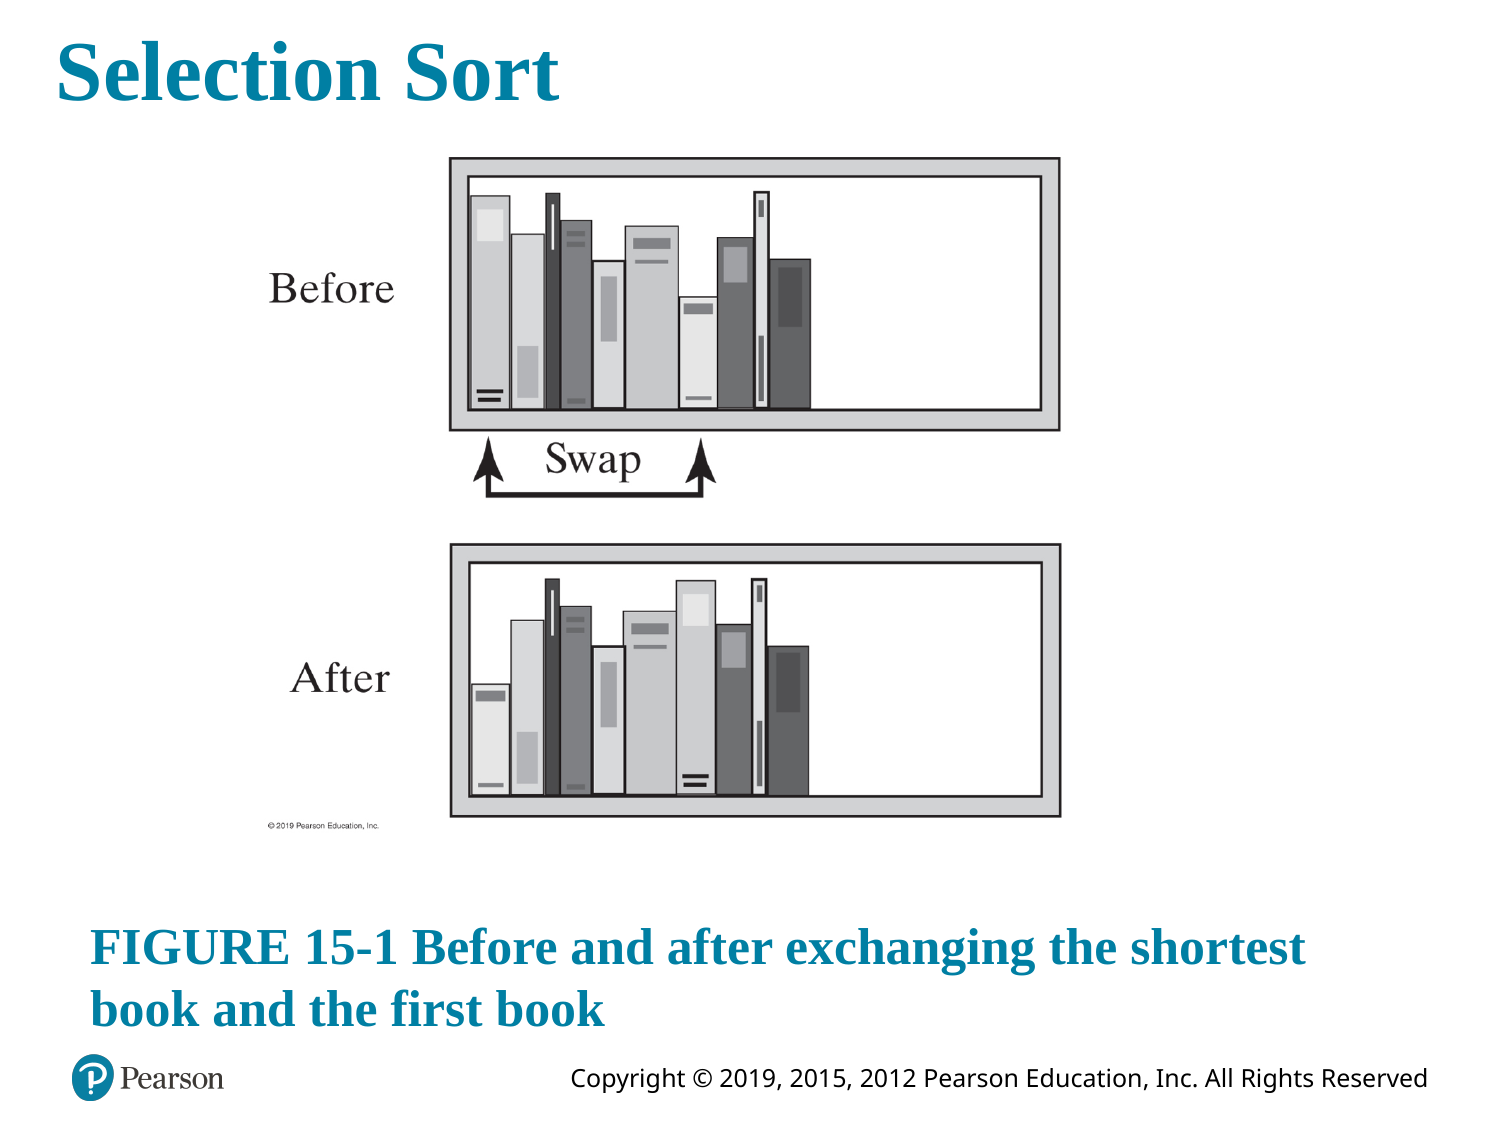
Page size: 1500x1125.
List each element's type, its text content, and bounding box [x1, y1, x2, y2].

picture [72, 1087, 83, 1101]
list FIGURE 15-1 Before and after exchanging the shortest book and the first book [74, 896, 1426, 1053]
picture [80, 1063, 106, 1088]
picture [98, 1054, 224, 1101]
title Selection Sort [40, 0, 1438, 133]
picture [264, 152, 1065, 833]
picture [72, 1054, 88, 1070]
